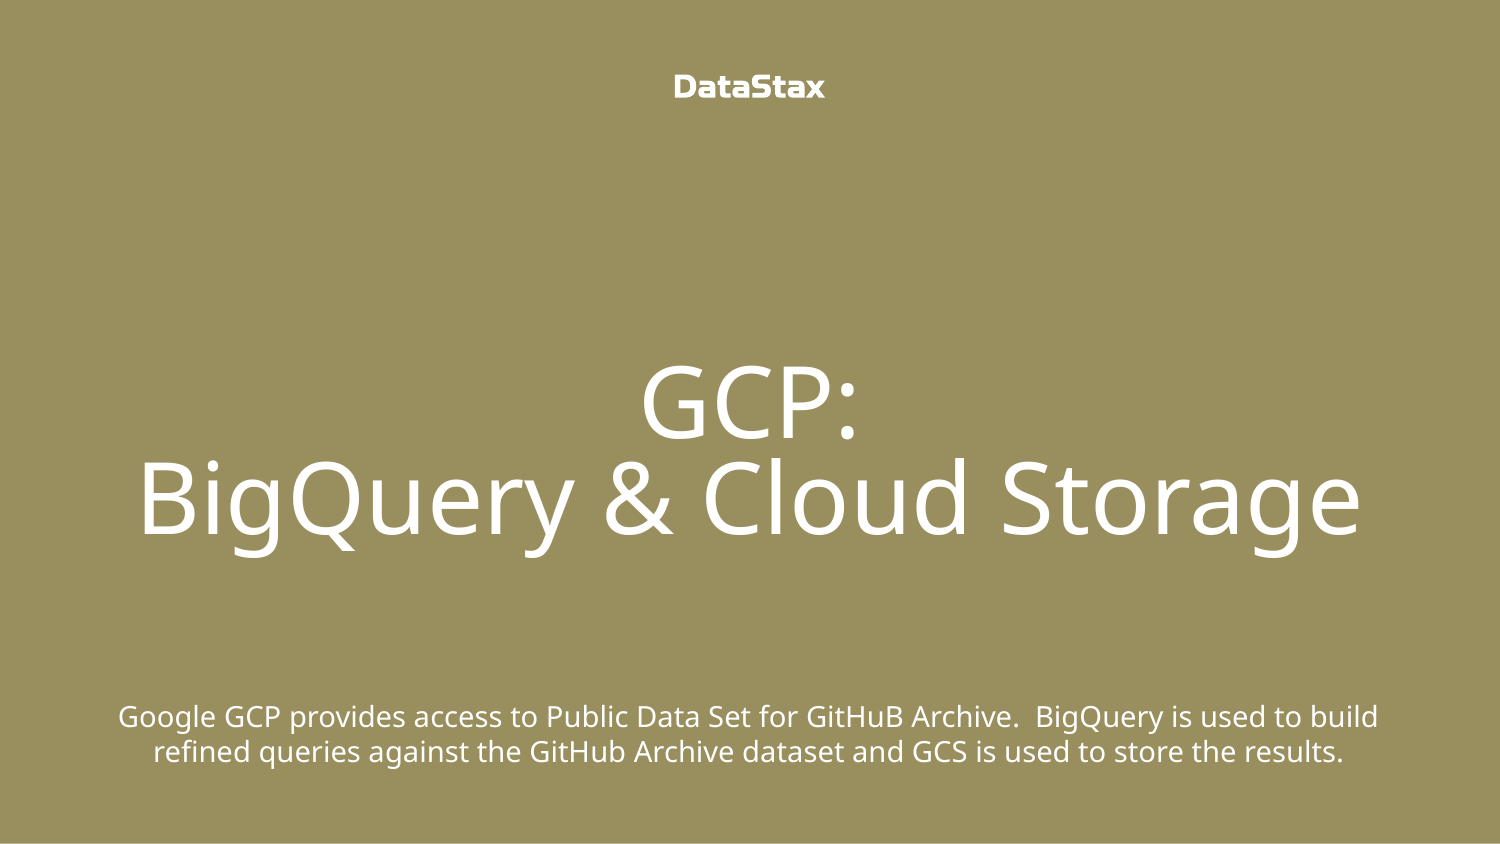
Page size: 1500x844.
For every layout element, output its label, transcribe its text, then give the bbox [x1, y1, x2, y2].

subtitle Google GCP provides access to Public Data Set for GitHuB Archive. BigQuery is used to build refined queries against the GitHub Archive dataset and GCS is used to store the results. [73, 673, 1425, 768]
title GCP: BigQuery & Cloud Storage [73, 256, 1427, 660]
